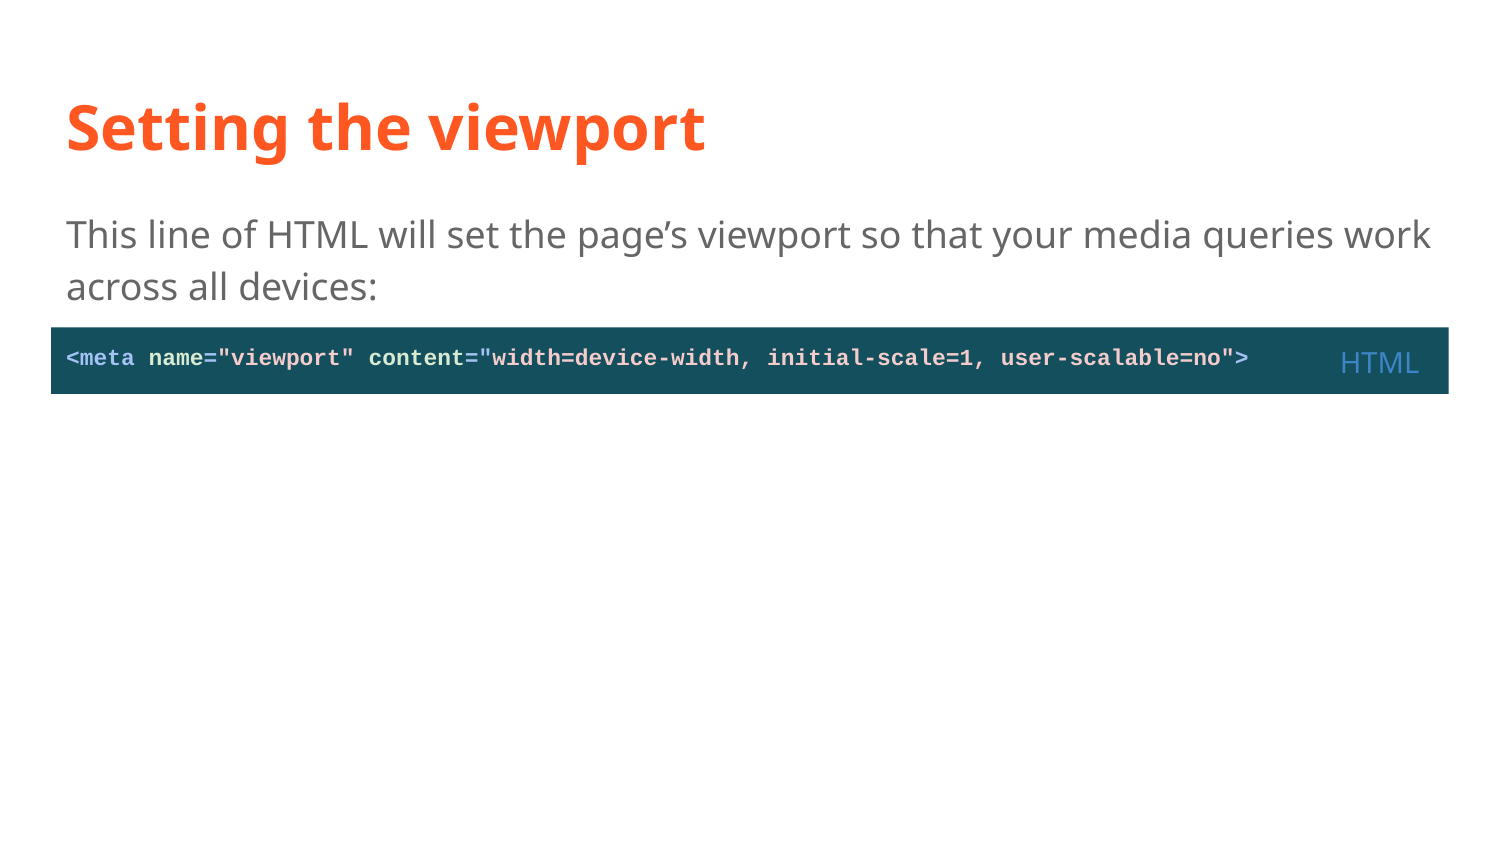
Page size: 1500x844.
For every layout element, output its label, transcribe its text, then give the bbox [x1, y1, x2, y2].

text_box HTML [1324, 328, 1449, 396]
title Setting the viewport [51, 72, 1449, 167]
text_box This line of HTML will set the page’s viewport so that your media queries work across all devices: [51, 188, 1458, 268]
text_box <meta name="viewport" content="width=device-width, initial-scale=1, user-scalable=no"> [51, 327, 1449, 394]
